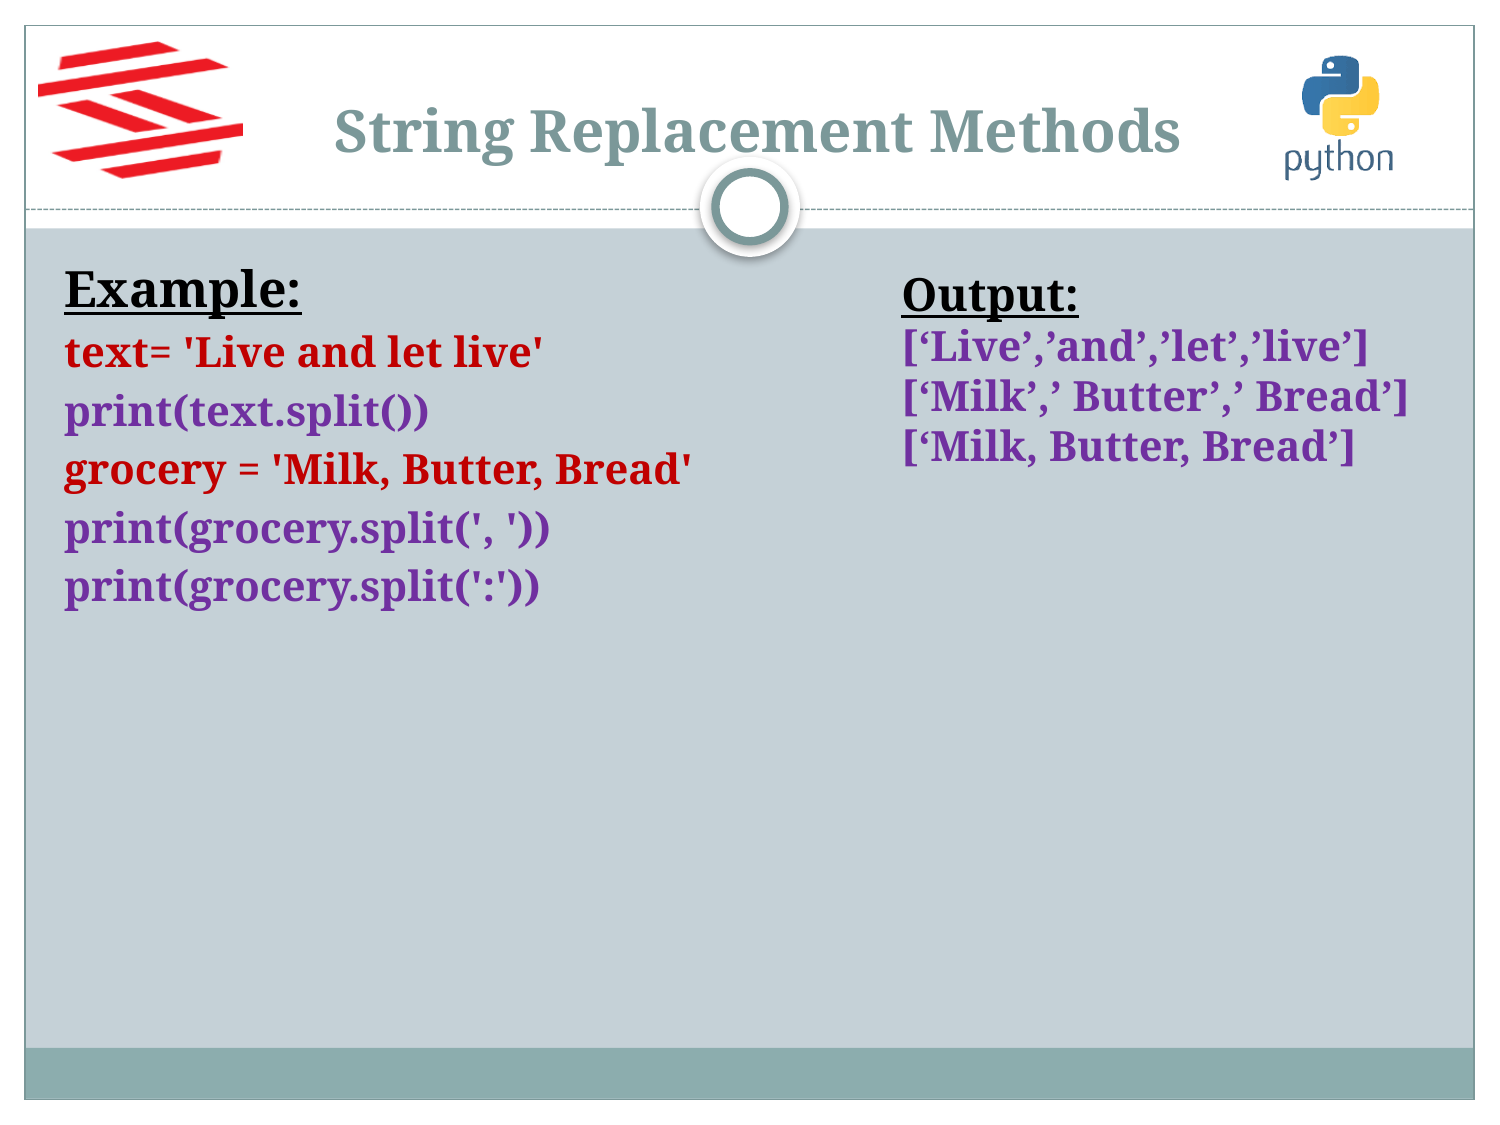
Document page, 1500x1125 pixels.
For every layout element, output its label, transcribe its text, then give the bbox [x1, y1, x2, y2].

picture [1206, 53, 1471, 186]
title String Replacement Methods [248, 46, 1459, 172]
list Example: text= 'Live and let live' print(text.split()) grocery = 'Milk, Butter, Bread' print(grocery.split(', ')) print(grocery.split(':')) [49, 250, 1445, 1047]
picture [37, 40, 243, 185]
text_box Output: [‘Live’,’and’,’let’,’live’] [‘Milk’,’ Butter’,’ Bread’] [‘Milk, Butter, Bread’] [886, 257, 1426, 478]
